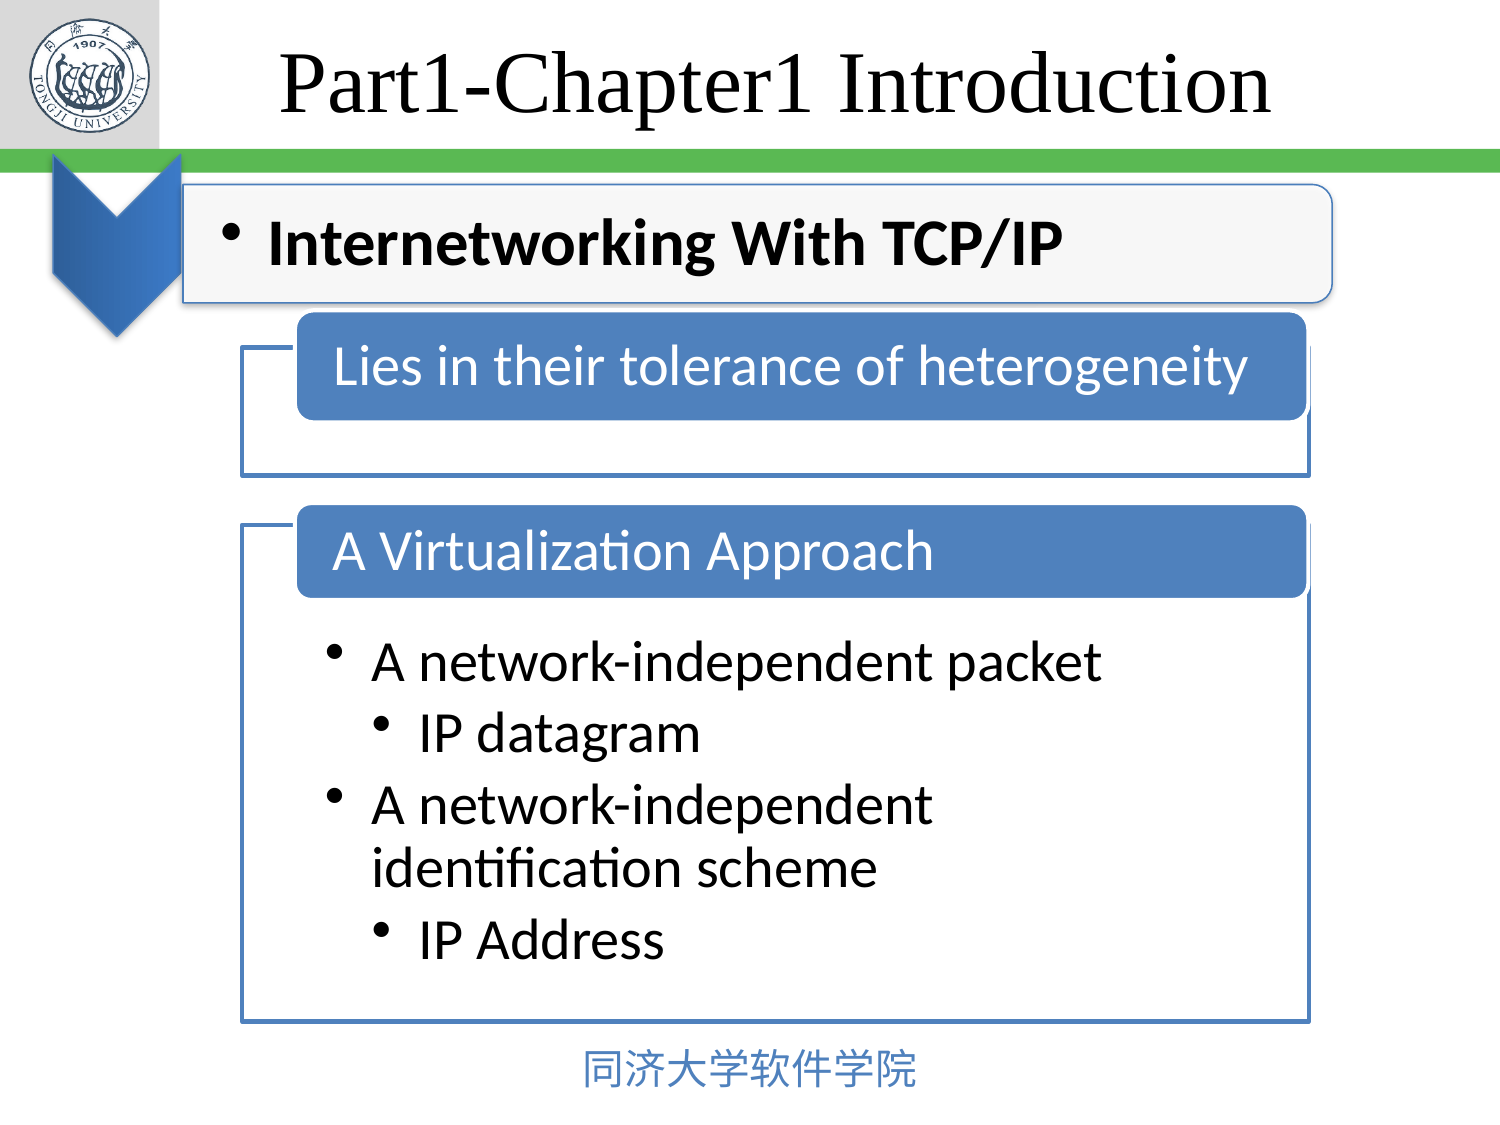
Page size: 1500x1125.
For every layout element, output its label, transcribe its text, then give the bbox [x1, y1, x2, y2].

picture [29, 18, 151, 133]
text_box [241, 308, 1310, 1024]
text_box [182, 184, 1333, 304]
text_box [52, 154, 181, 337]
title Part1-Chapter1 Introduction [261, 3, 1290, 151]
